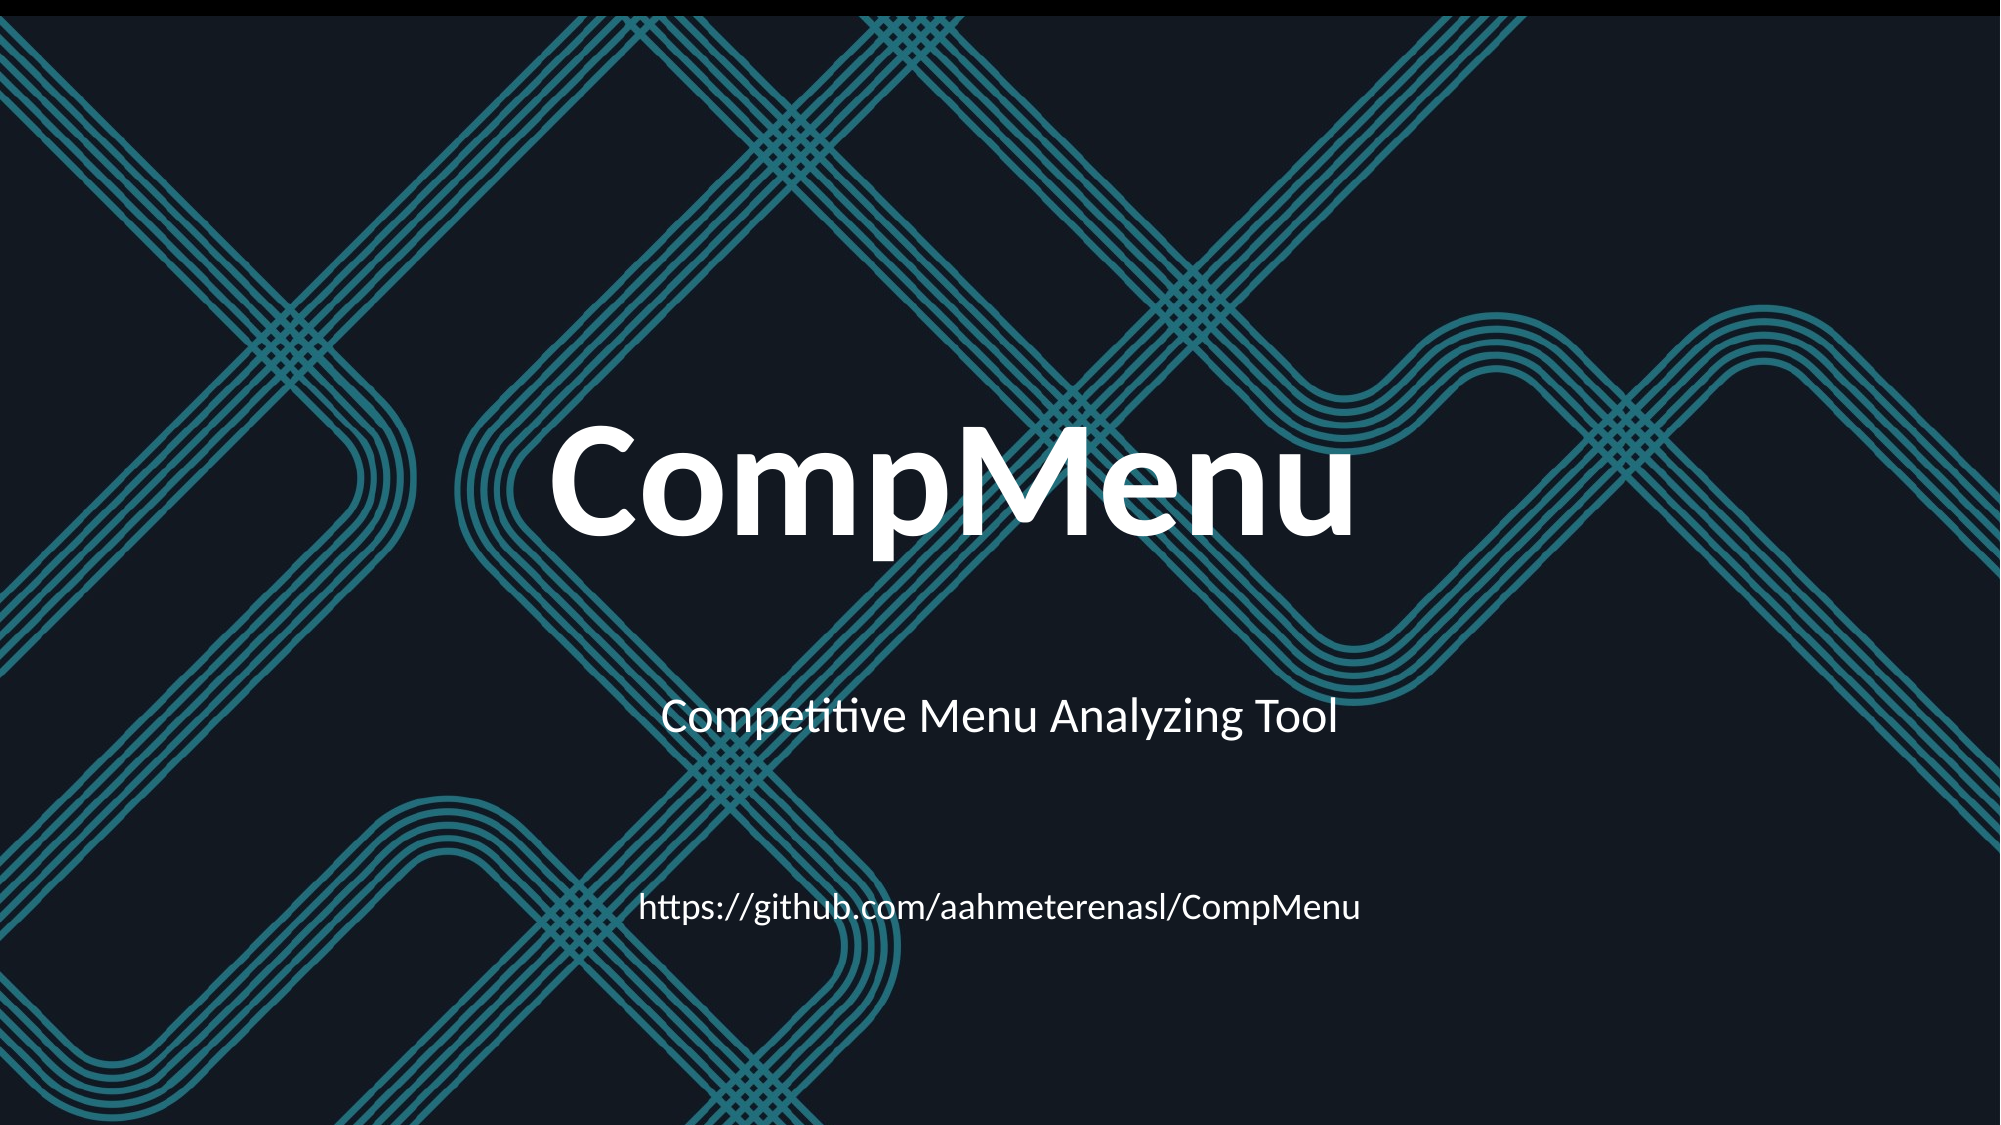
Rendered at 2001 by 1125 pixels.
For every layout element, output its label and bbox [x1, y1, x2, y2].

text_box [0, 0, 2000, 16]
picture [0, 16, 2000, 1125]
